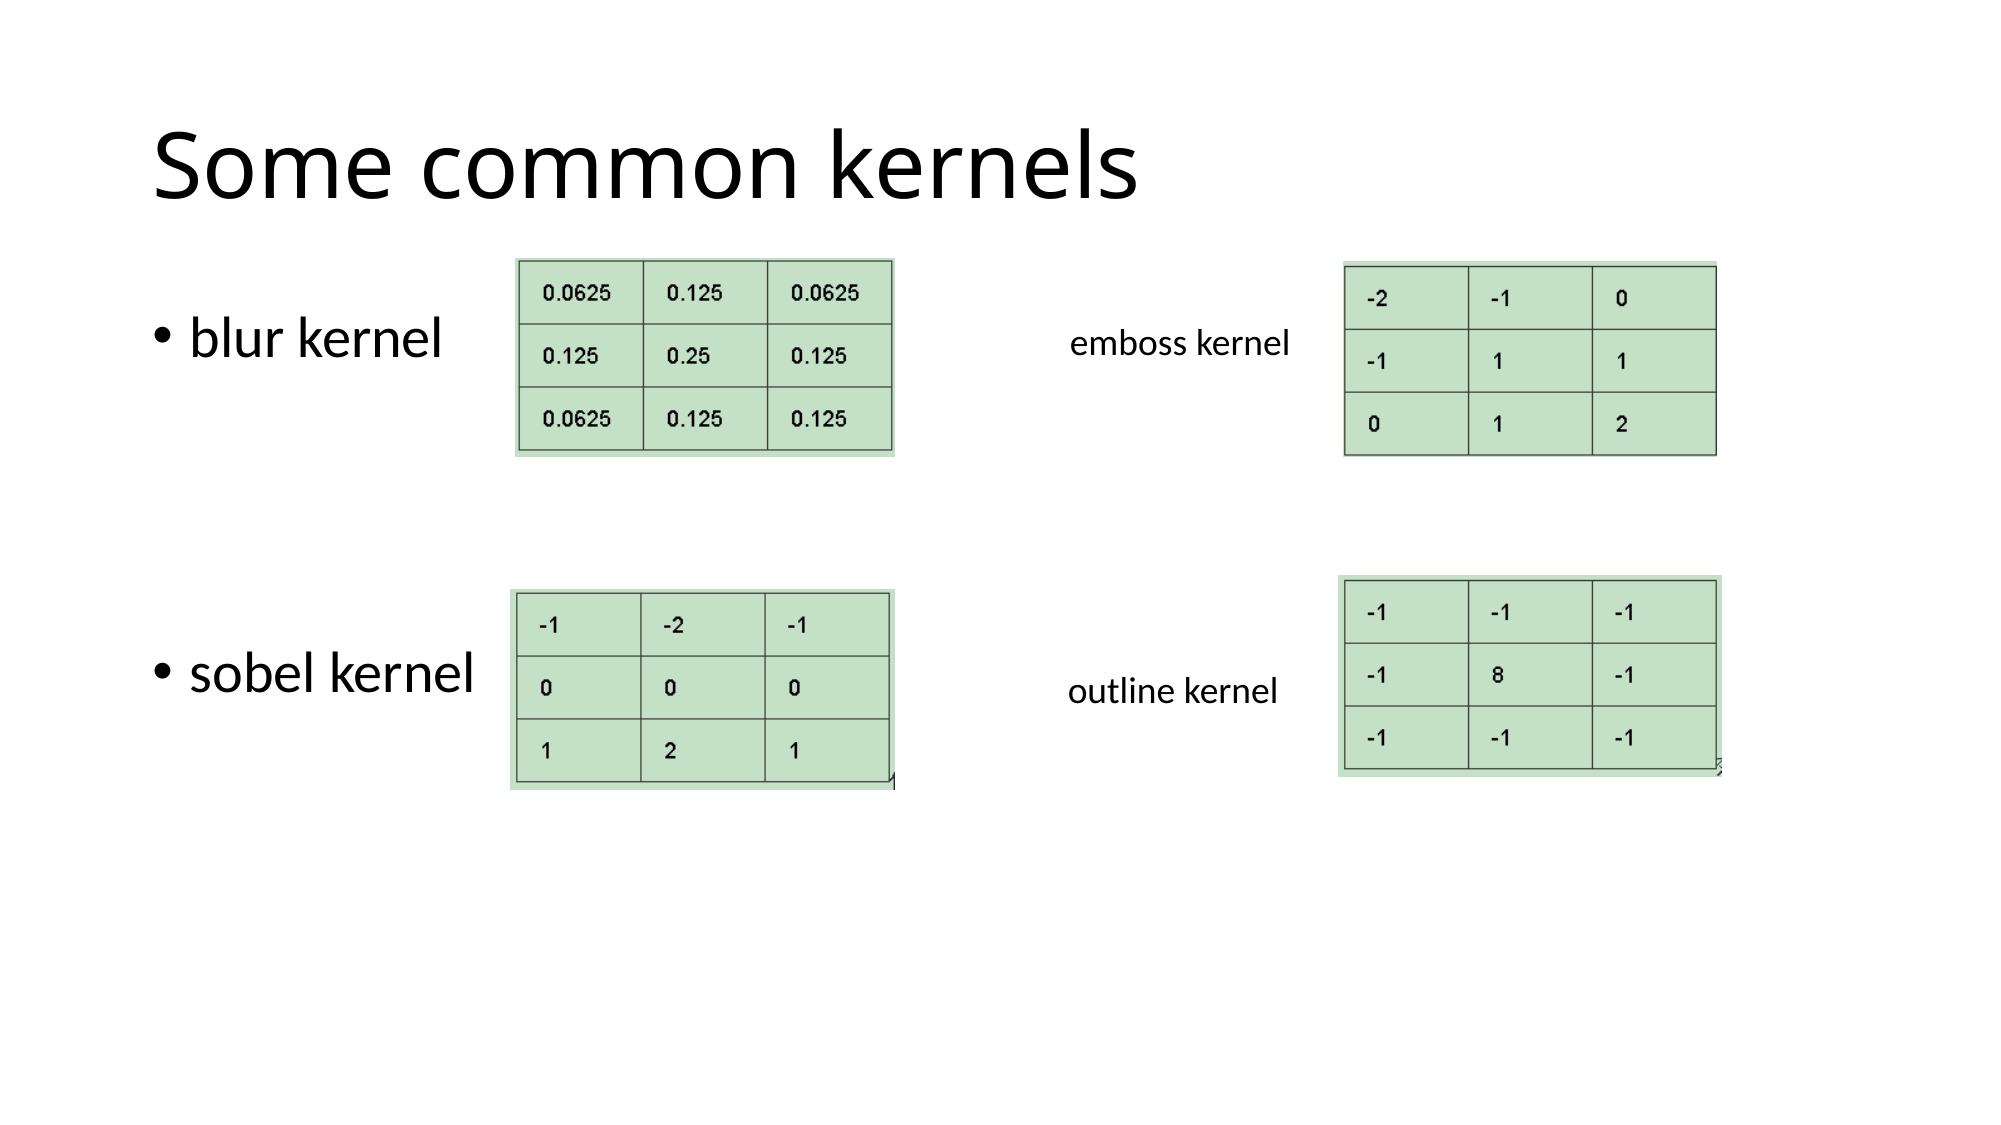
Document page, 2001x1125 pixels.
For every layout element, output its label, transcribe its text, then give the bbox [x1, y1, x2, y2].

list blur kernel sobel kernel [137, 299, 511, 1014]
picture [1343, 261, 1717, 457]
picture [515, 258, 895, 457]
picture [510, 589, 895, 790]
title Some common kernels [137, 59, 1863, 278]
text_box outline kernel [1053, 658, 1312, 719]
text_box emboss kernel [1054, 310, 1306, 371]
picture [1338, 575, 1722, 777]
